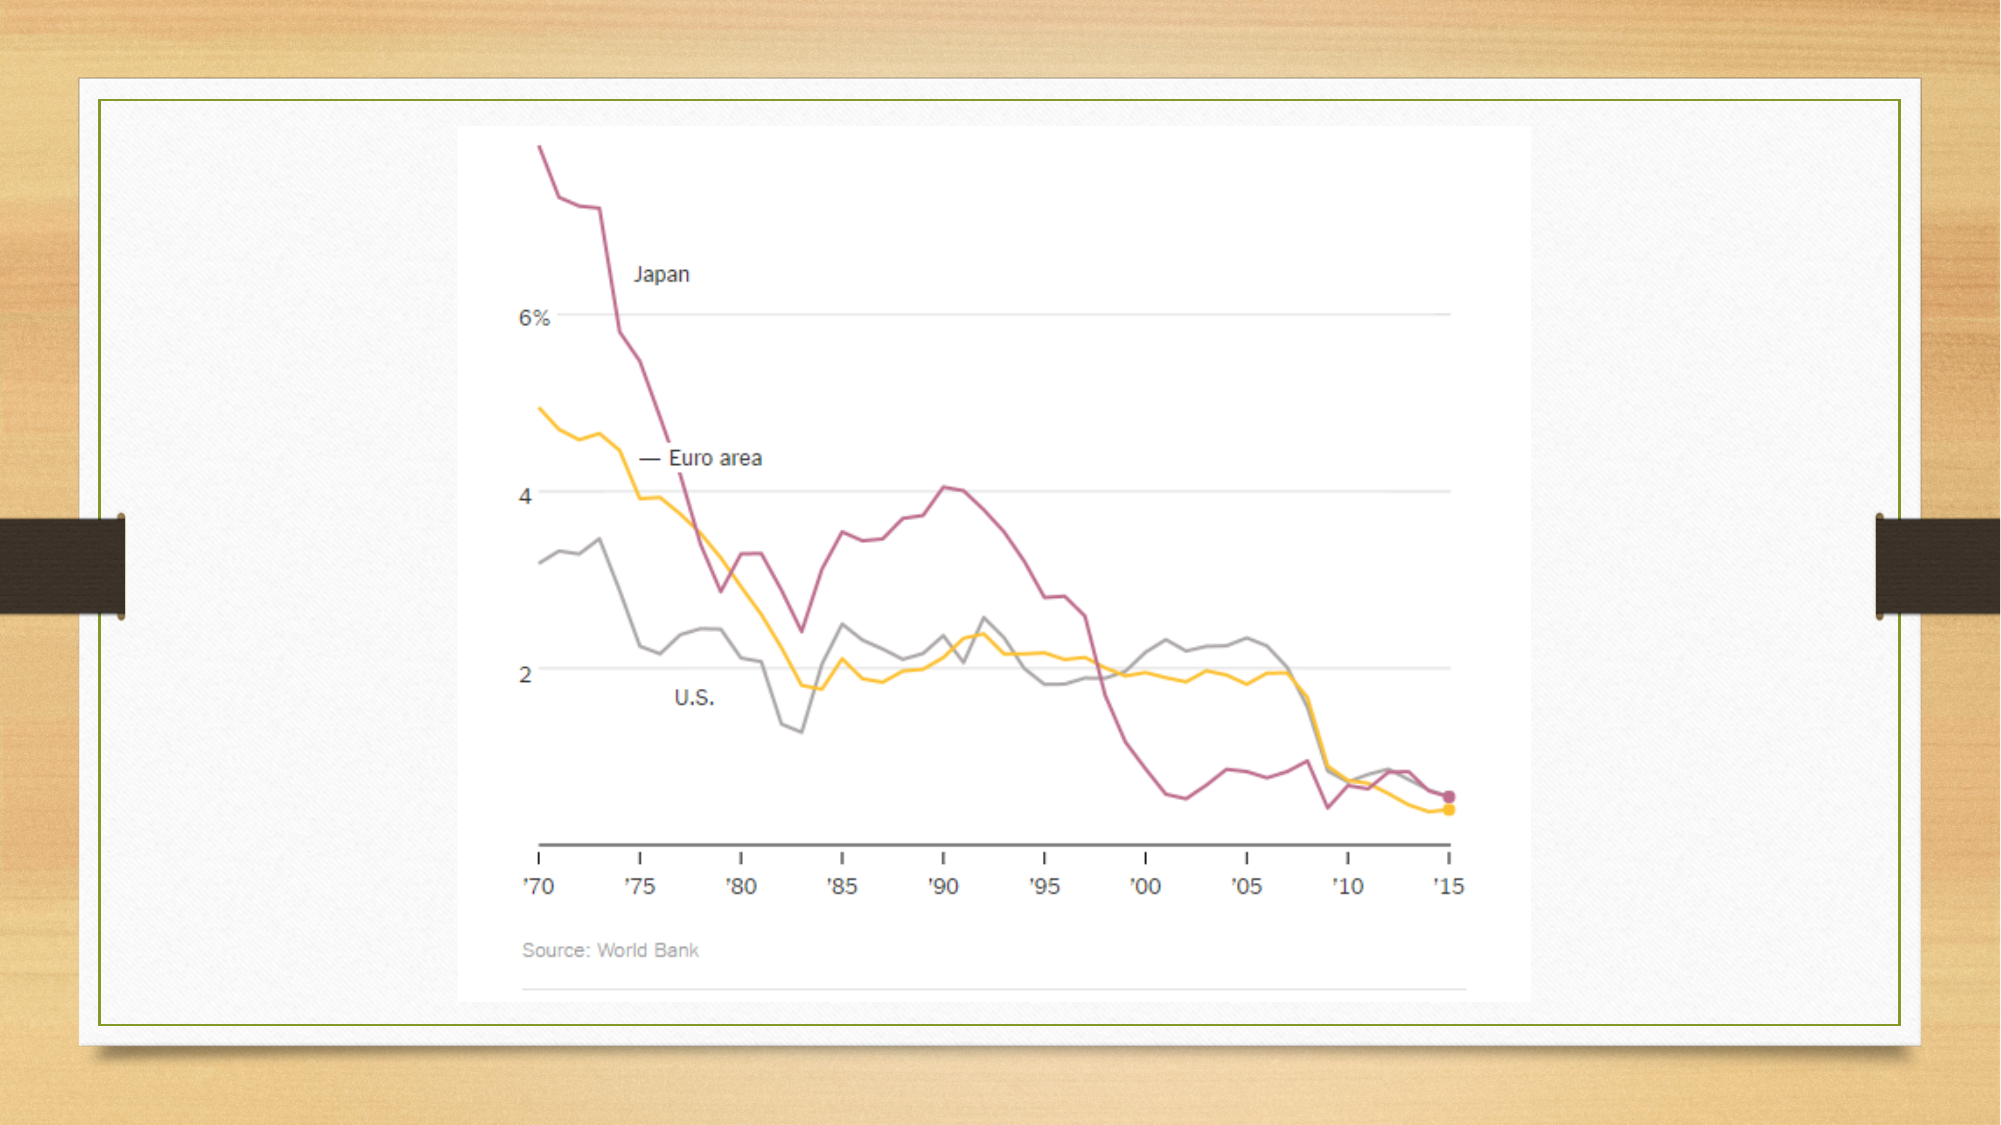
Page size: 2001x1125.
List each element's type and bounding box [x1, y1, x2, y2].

picture [0, 0, 2001, 1125]
list [457, 126, 1532, 1002]
